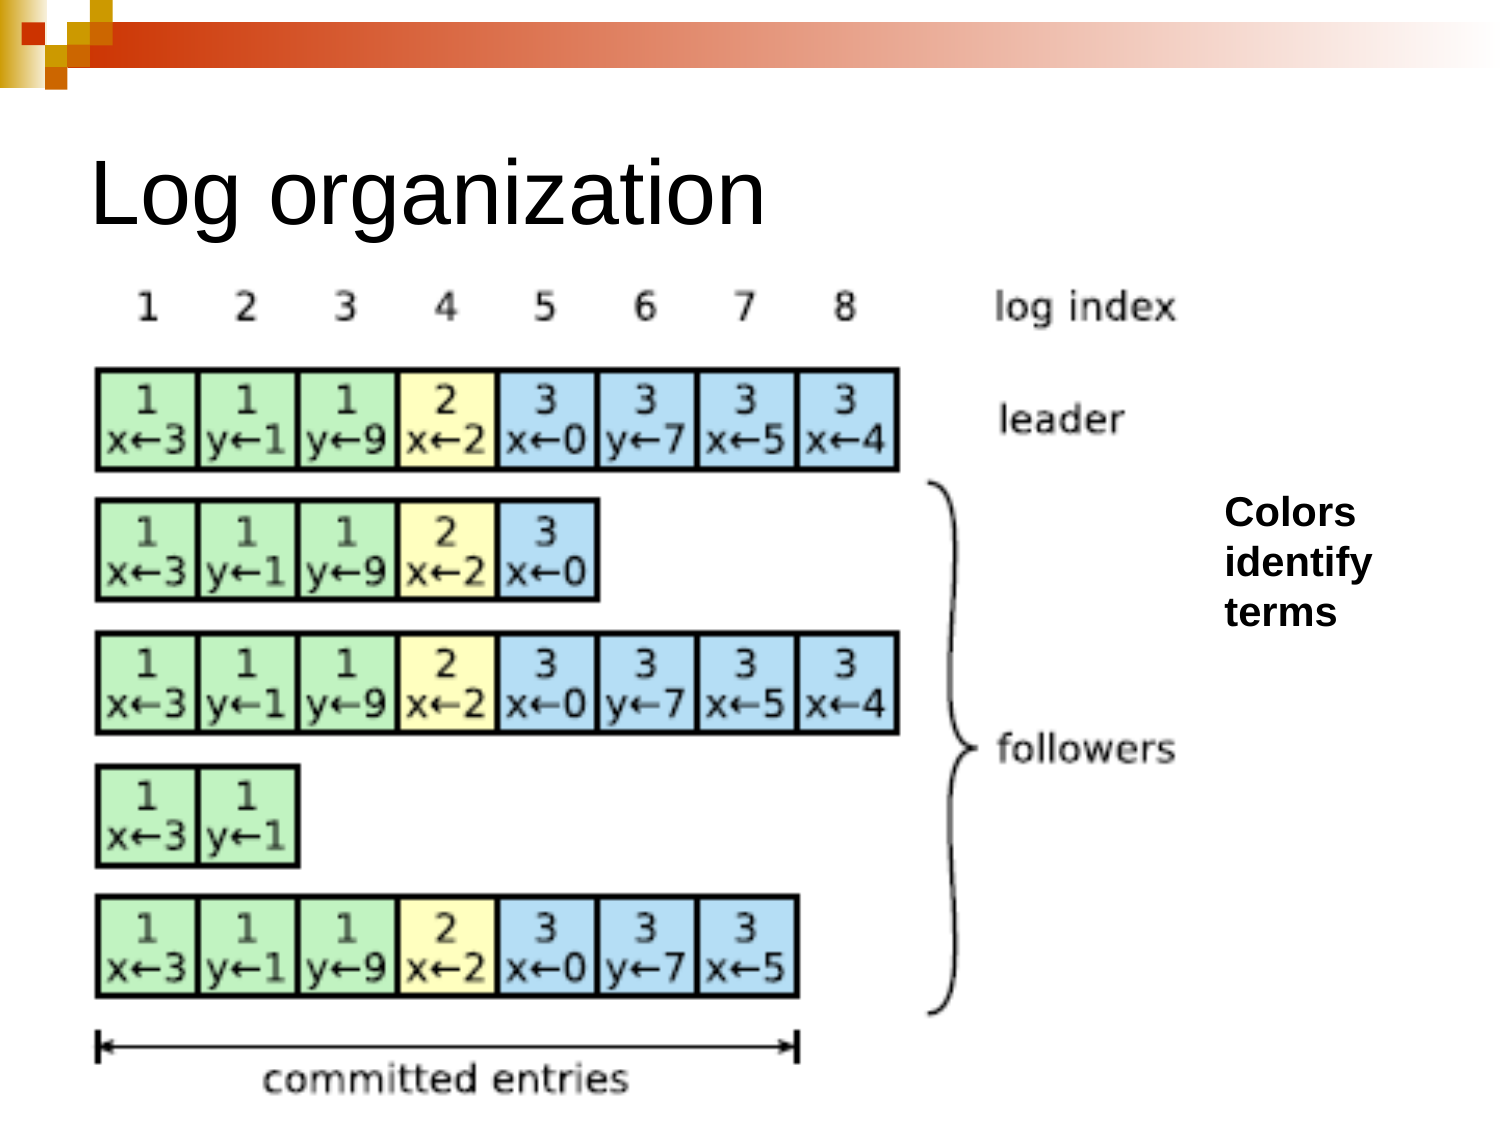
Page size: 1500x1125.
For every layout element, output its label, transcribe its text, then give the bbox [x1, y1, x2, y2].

title Log organization [75, 75, 1425, 300]
text_box Colors identify terms [1210, 476, 1388, 643]
picture [74, 266, 1210, 1096]
